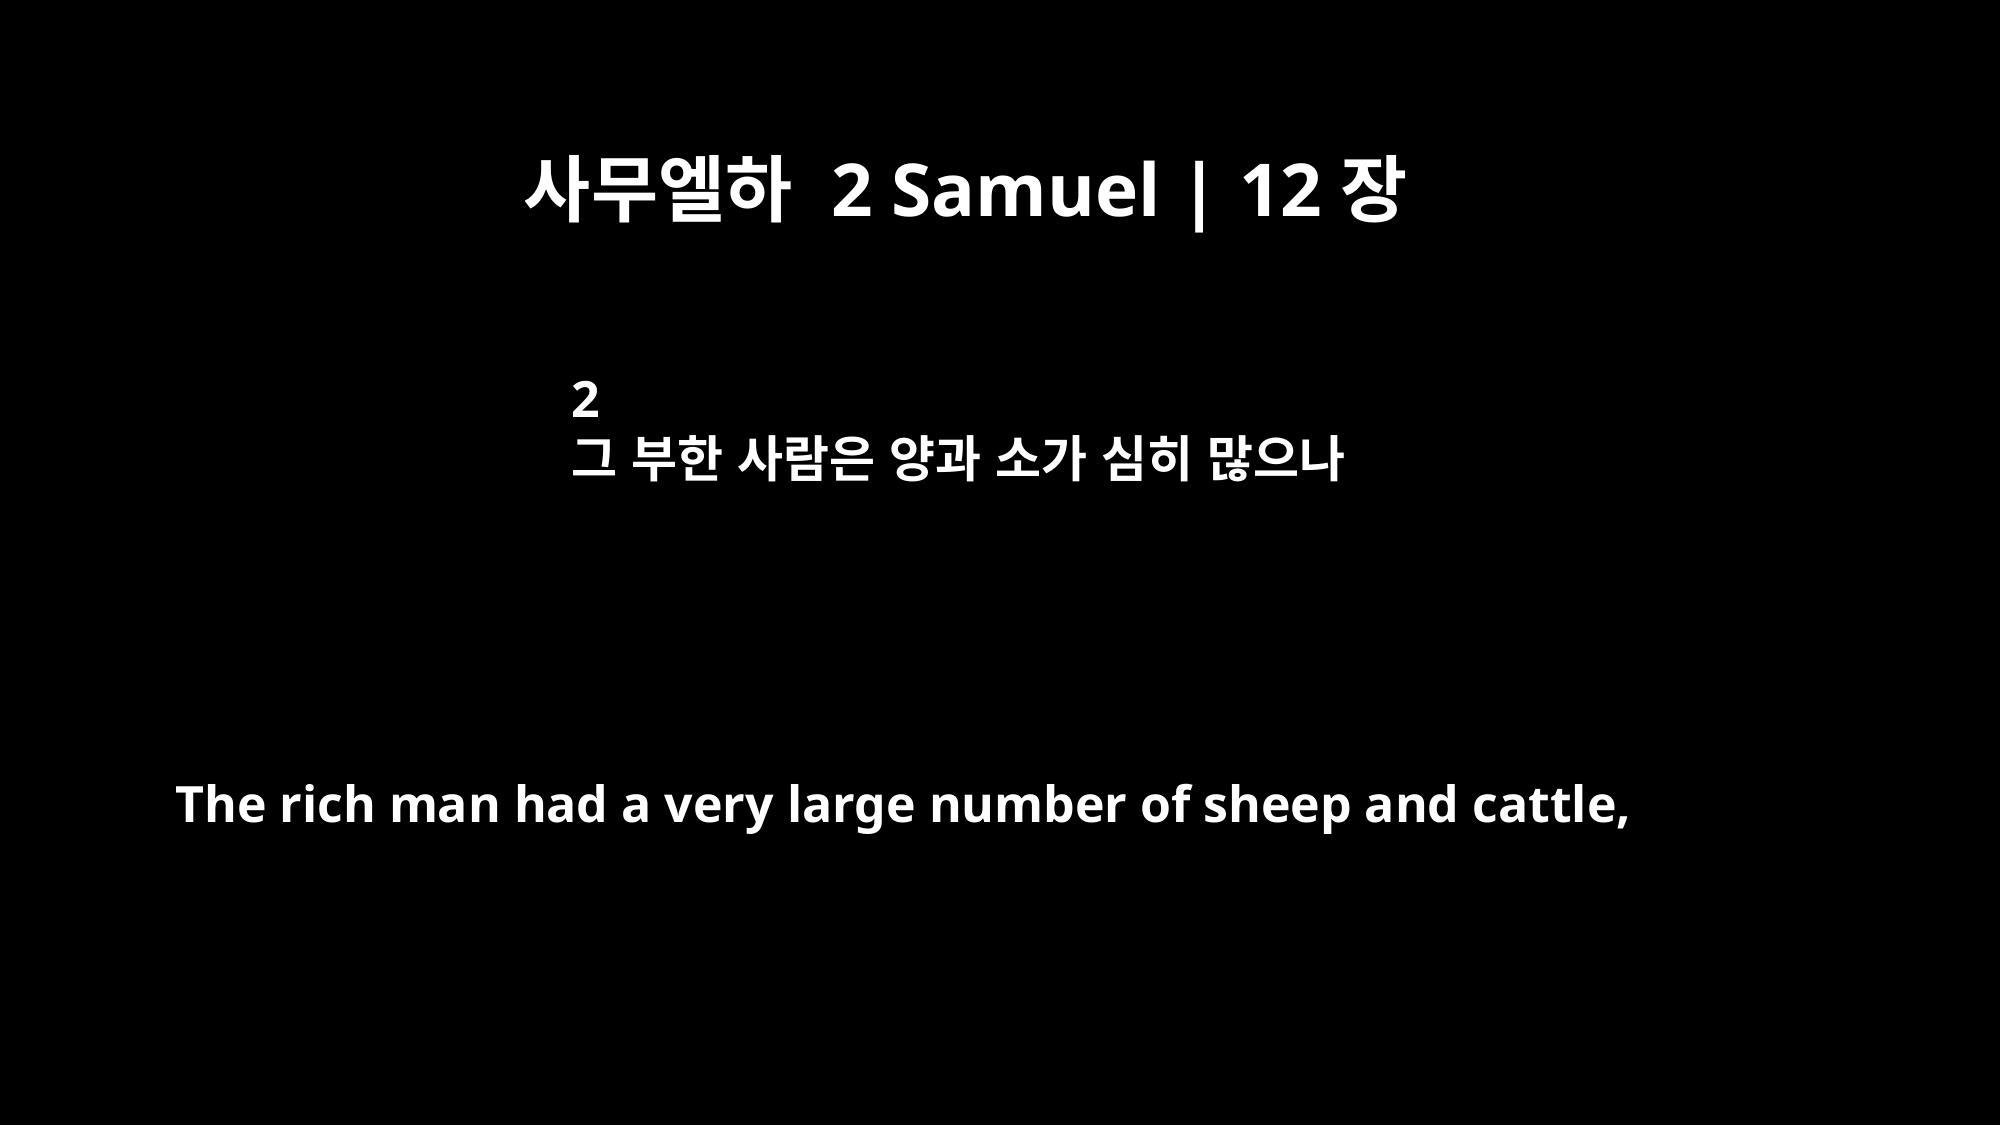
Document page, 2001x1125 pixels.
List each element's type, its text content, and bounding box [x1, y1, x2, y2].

text_box 2 그 부한 사람은 양과 소가 심히 많으나 [556, 359, 1361, 495]
text_box The rich man had a very large number of sheep and cattle, [160, 764, 1647, 840]
text_box 사무엘하 2 Samuel | 12장 [509, 136, 1423, 239]
